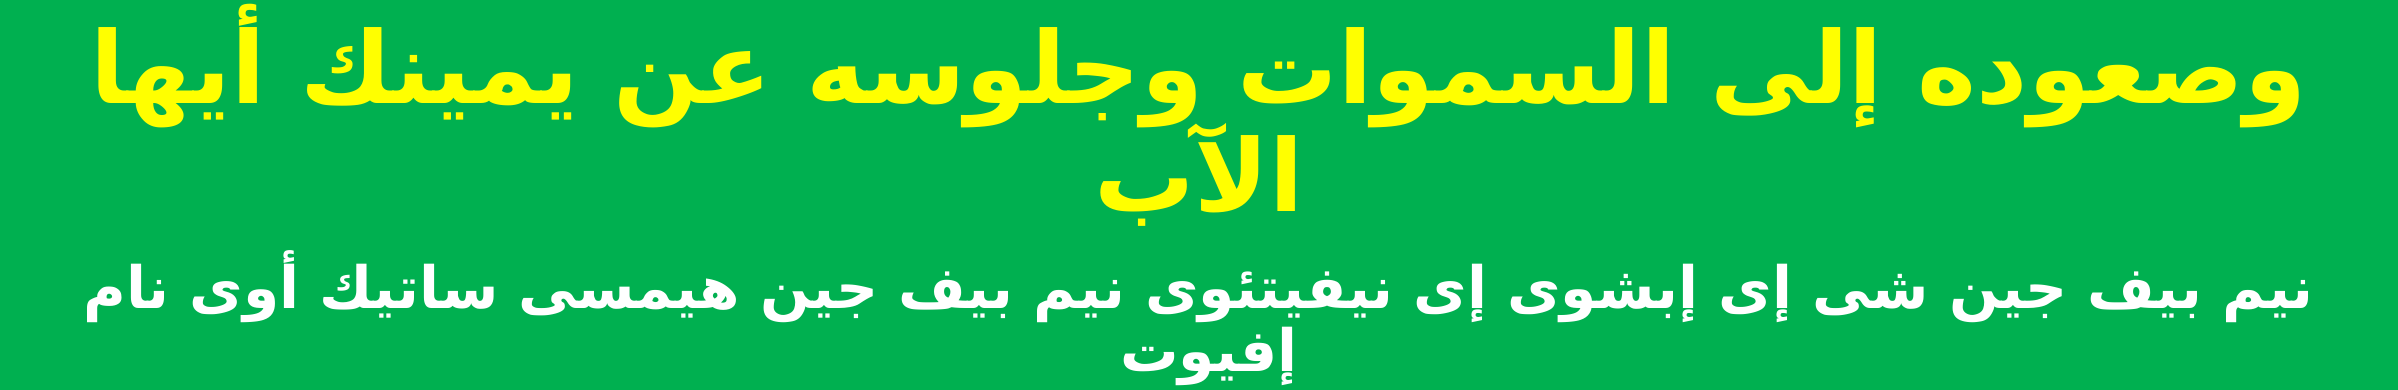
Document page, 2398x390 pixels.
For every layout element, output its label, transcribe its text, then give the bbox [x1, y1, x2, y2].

list وصعوده إلى السموات وجلوسه عن يمينك أيها الآب [0, 0, 2398, 250]
list نيم بيف جين شى إى إبشوى إى نيفيتئوى نيم بيف جين هيمسى ساتيك أوى نام إفيوت [0, 250, 2398, 390]
